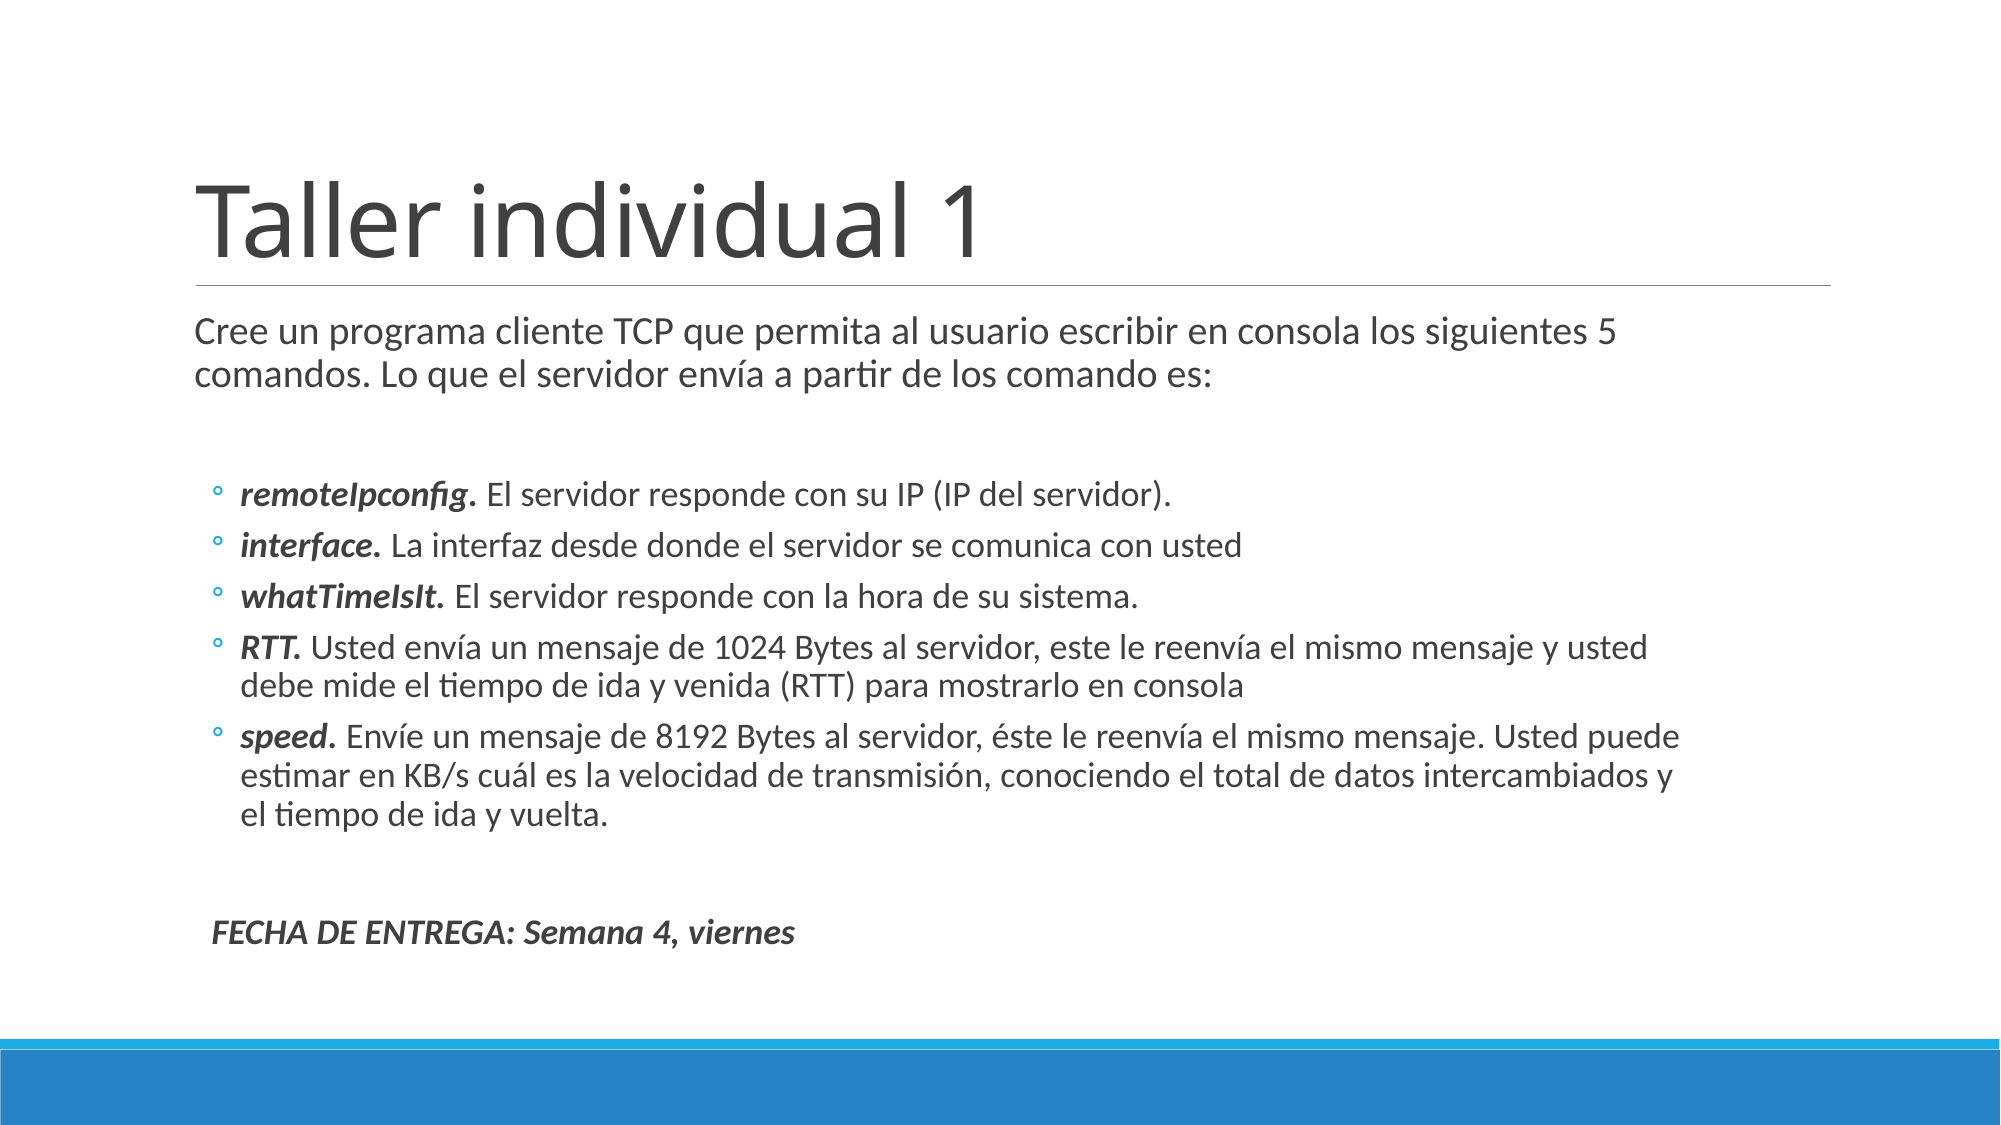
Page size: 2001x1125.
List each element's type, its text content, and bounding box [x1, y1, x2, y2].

title Taller individual 1 [180, 47, 1830, 285]
list Cree un programa cliente TCP que permita al usuario escribir en consola los siguientes 5 comandos. Lo que el servidor envía a partir de los comando es: remoteIpconfig. El servidor responde con su IP (IP del servidor). interface. La interfaz desde donde el servidor se comunica con usted whatTimeIsIt. El servidor responde con la hora de su sistema. RTT. Usted envía un mensaje de 1024 Bytes al servidor, este le reenvía el mismo mensaje y usted debe mide el tiempo de ida y venida (RTT) para mostrarlo en consola speed. Envíe un mensaje de 8192 Bytes al servidor, éste le reenvía el mismo mensaje. Usted puede estimar en KB/s cuál es la velocidad de transmisión, conociendo el total de datos intercambiados y el tiempo de ida y vuelta. FECHA DE ENTREGA: Semana 4, viernes [180, 302, 1695, 963]
